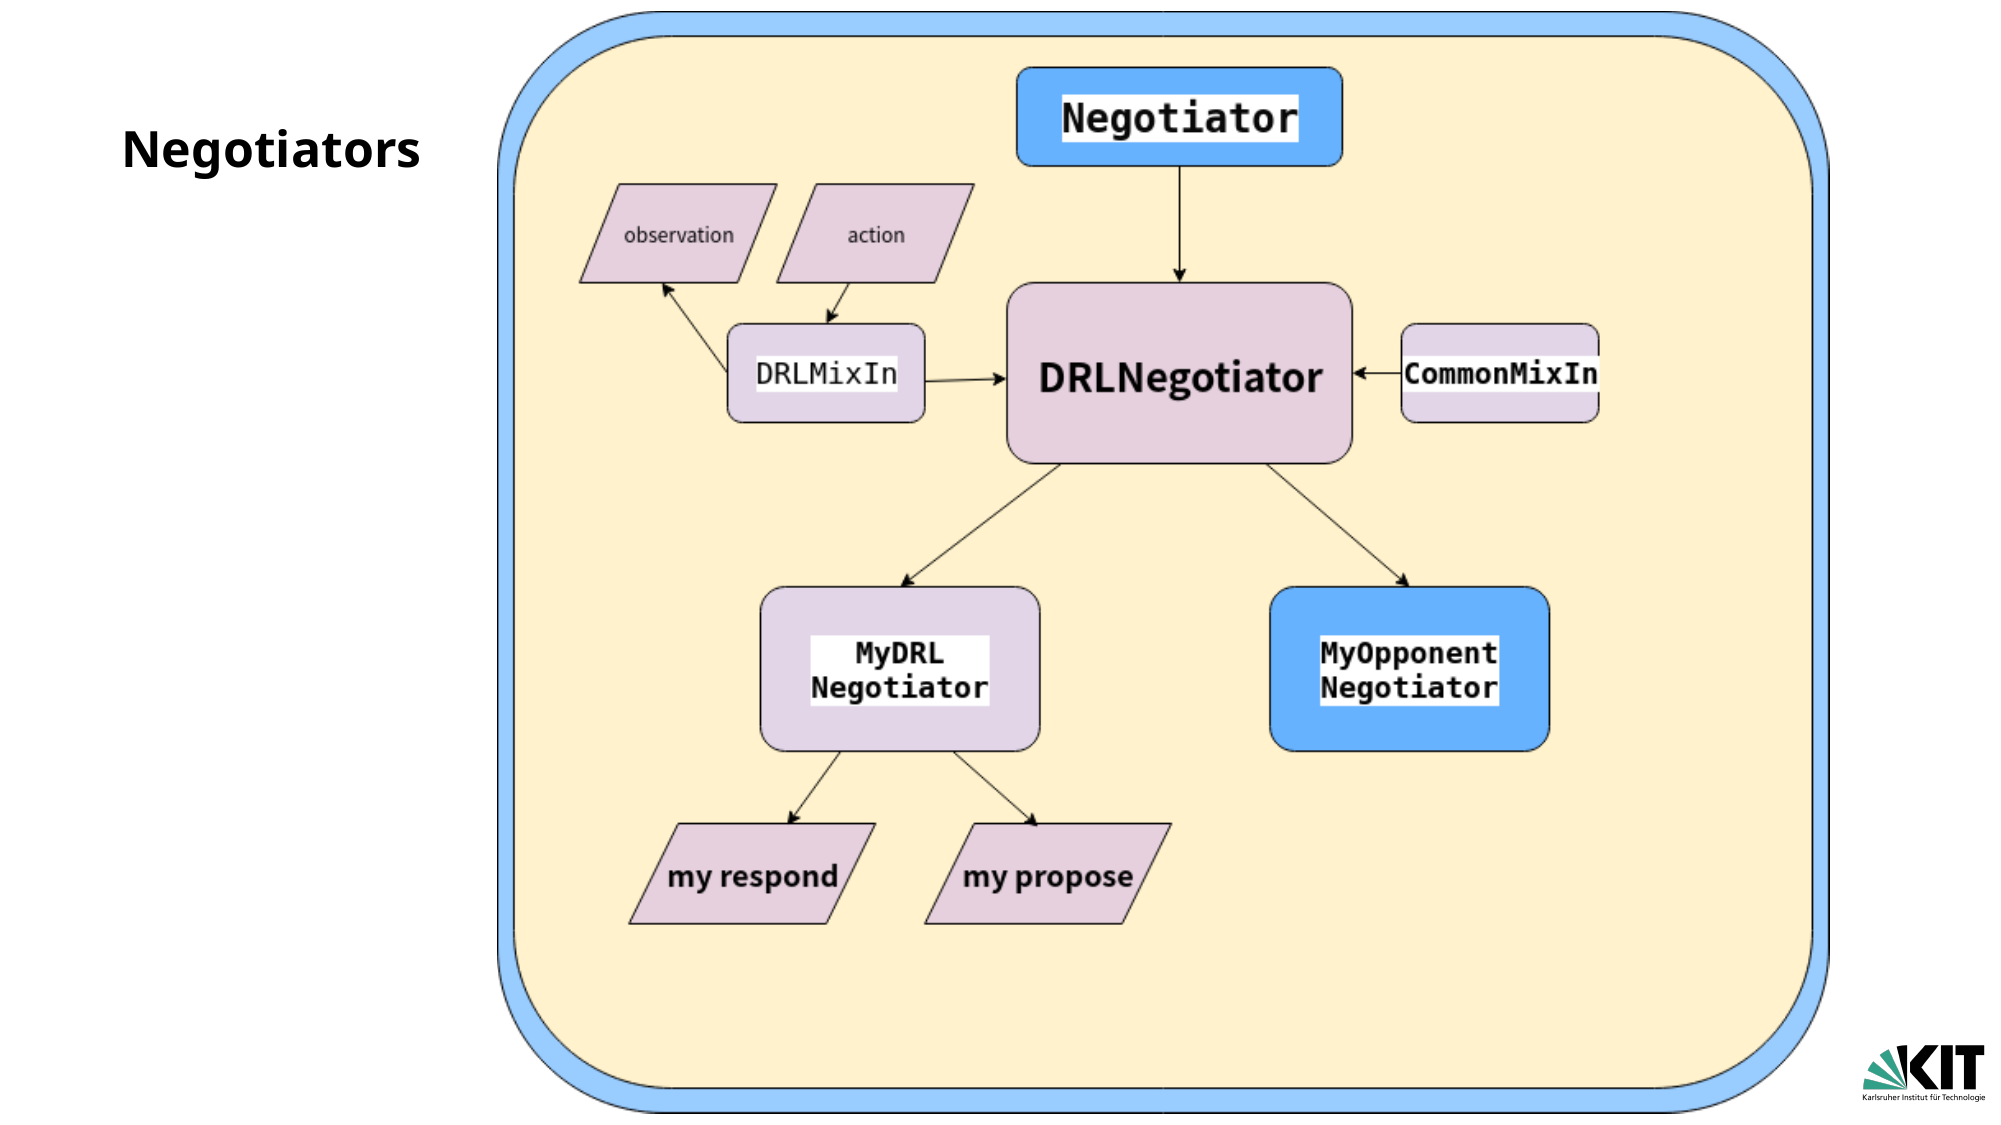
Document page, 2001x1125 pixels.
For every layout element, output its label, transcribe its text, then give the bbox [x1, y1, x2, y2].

picture [1862, 1042, 1986, 1105]
title Negotiators [106, 42, 497, 260]
picture [497, 11, 1830, 1114]
